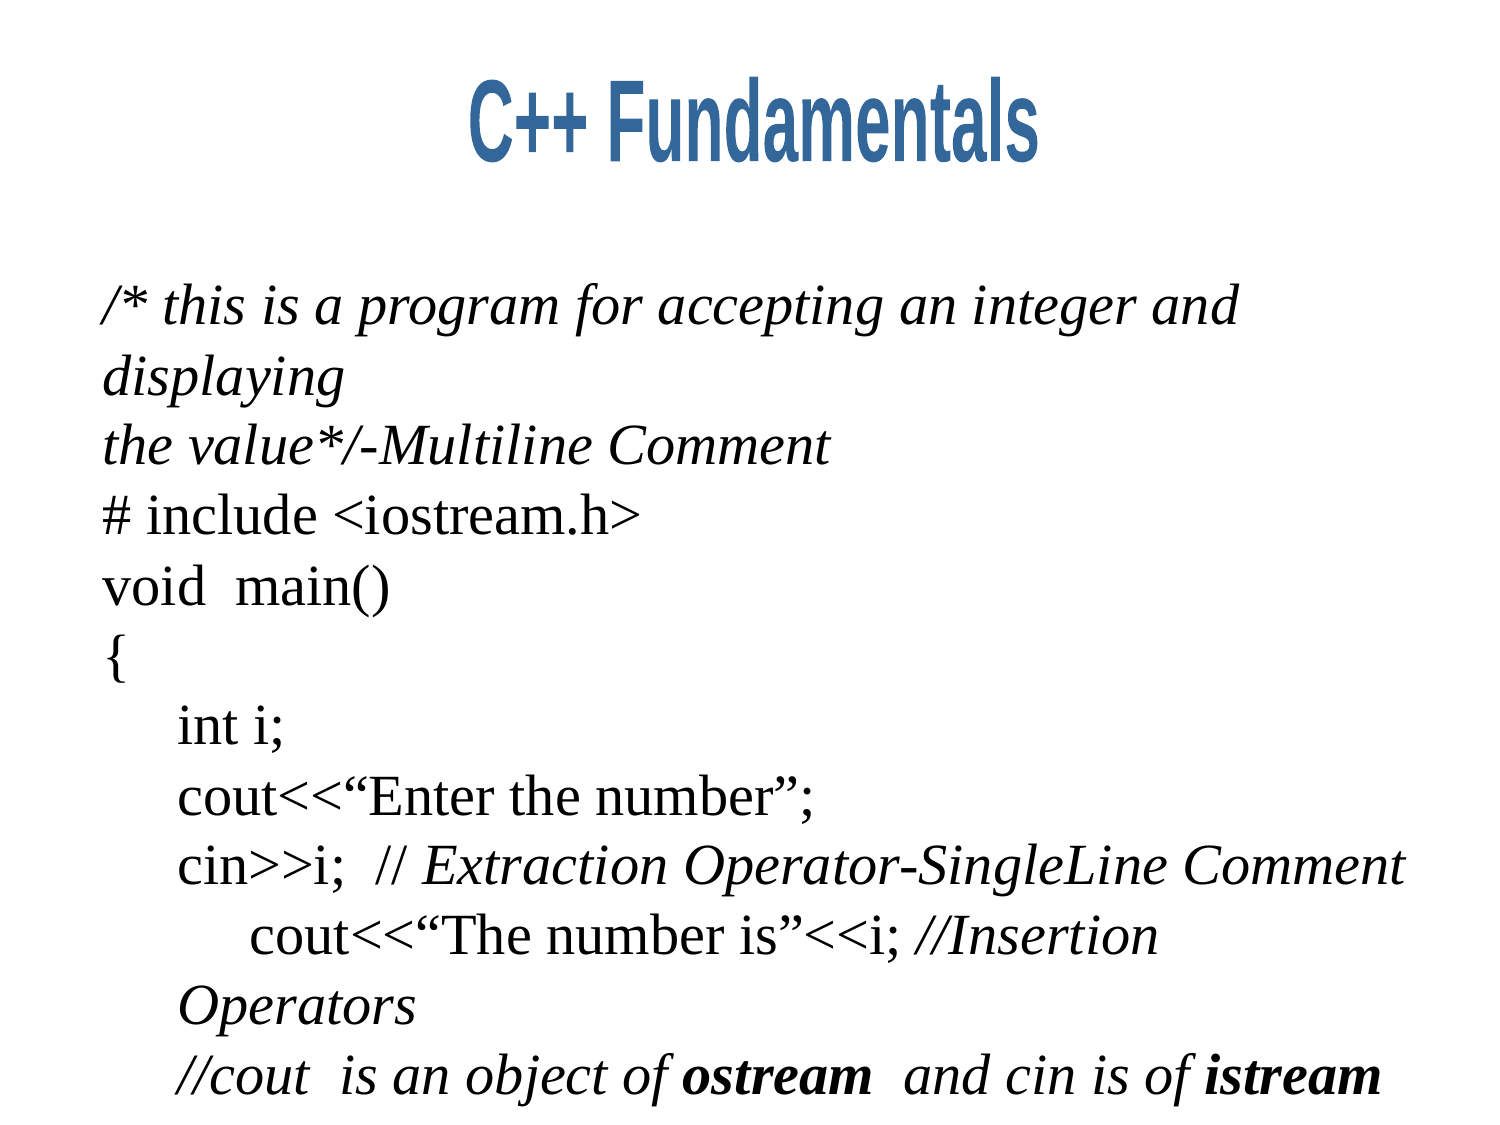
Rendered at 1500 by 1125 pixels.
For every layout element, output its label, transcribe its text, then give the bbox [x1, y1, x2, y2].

text_box /* this is a program for accepting an integer and displaying the value*/-Multiline Comment # include <iostream.h> void main() { int i; cout<<“Enter the number”; cin>>i; // Extraction Operator-SingleLine Comment cout<<“The number is”<<i; //Insertion Operators //cout is an object of ostream and cin is of istream [87, 259, 1425, 1114]
